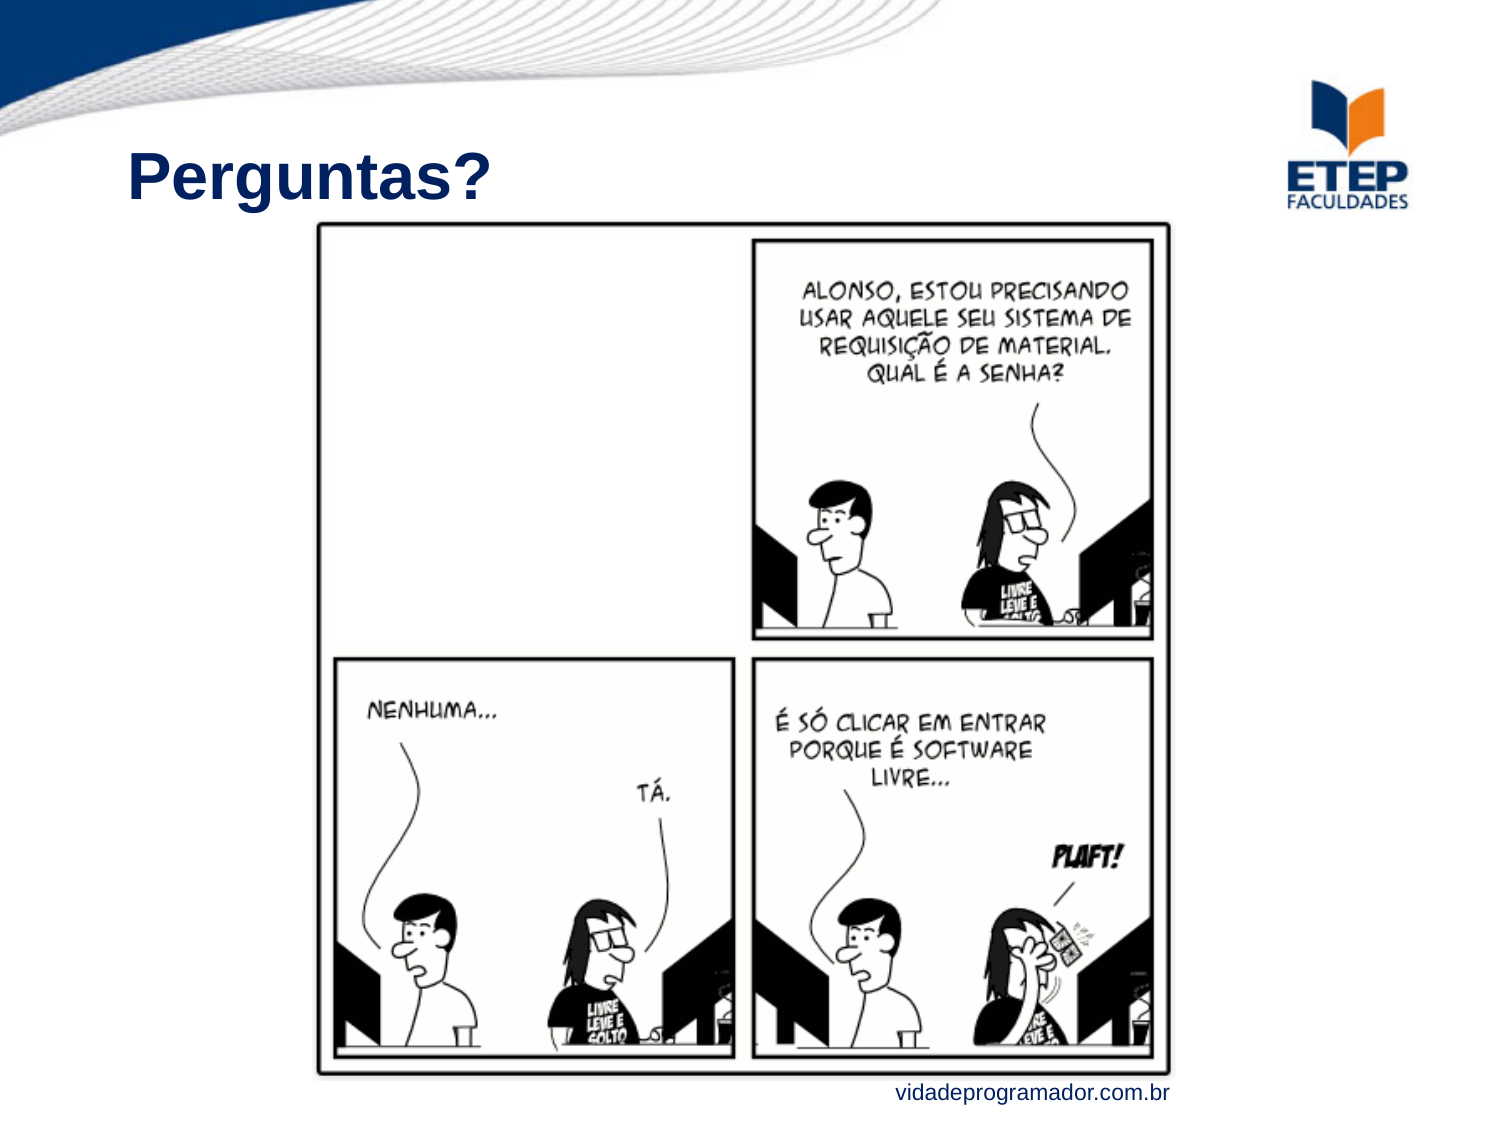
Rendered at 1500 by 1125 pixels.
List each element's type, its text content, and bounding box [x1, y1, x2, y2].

picture [0, 0, 1500, 1125]
text_box Perguntas? [112, 125, 1289, 221]
text_box vidadeprogramador.com.br [880, 1070, 1186, 1113]
